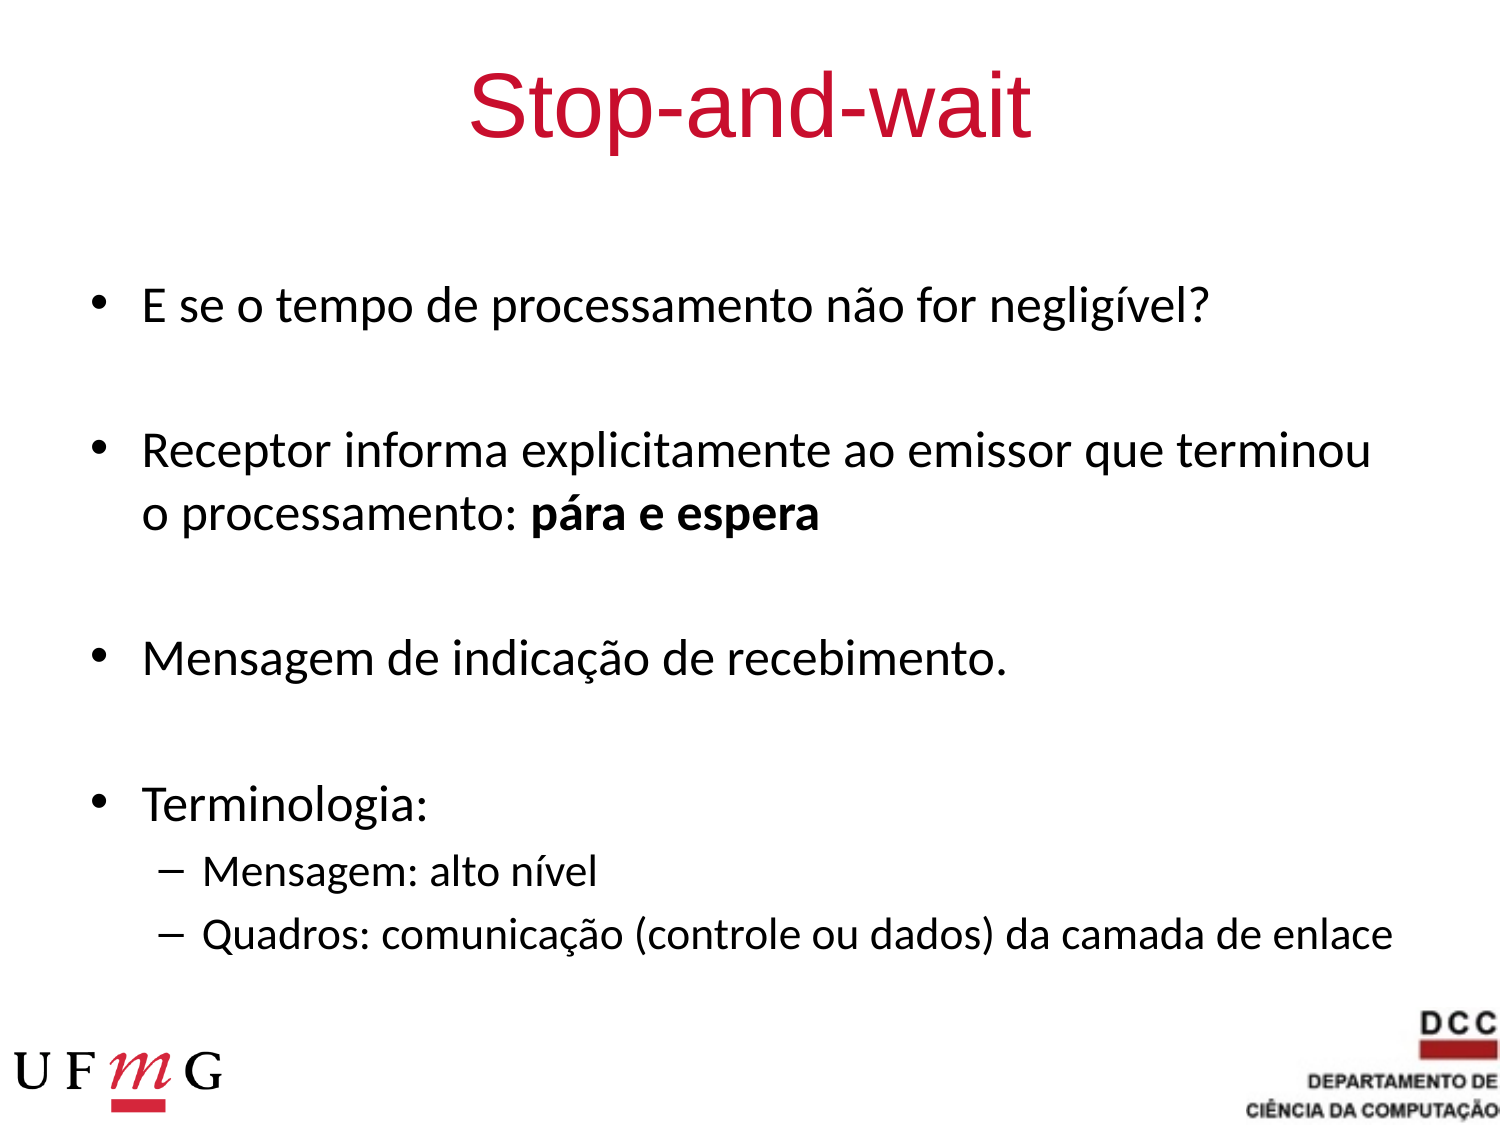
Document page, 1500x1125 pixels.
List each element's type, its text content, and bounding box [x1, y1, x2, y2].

picture [5, 1034, 231, 1123]
title Stop-and-wait [75, 7, 1425, 195]
list E se o tempo de processamento não for negligível? Receptor informa explicitamente ao emissor que terminou o processamento: pára e espera Mensagem de indicação de recebimento. Terminologia: Mensagem: alto nível Quadros: comunicação (controle ou dados) da camada de enlace [75, 262, 1425, 1005]
picture [1246, 1007, 1500, 1125]
